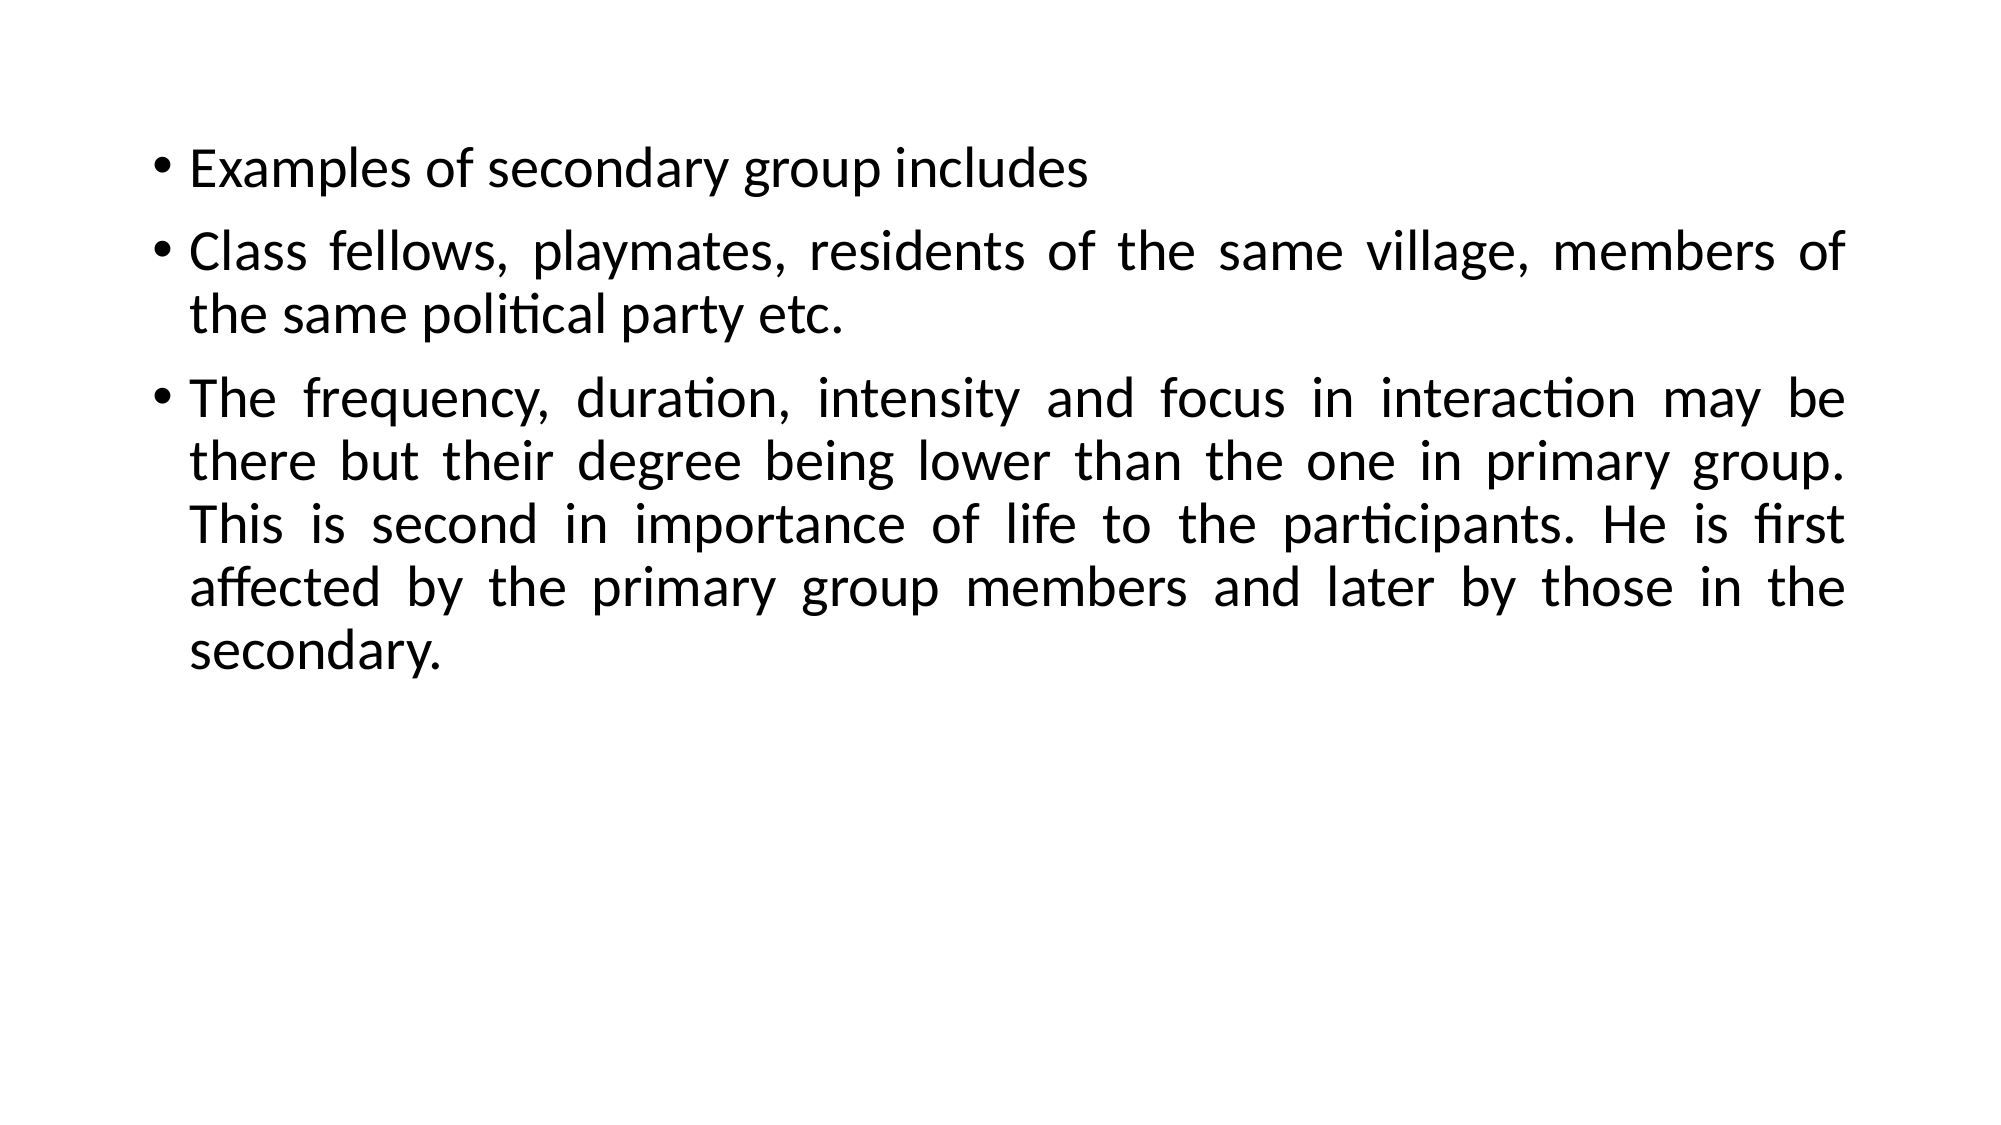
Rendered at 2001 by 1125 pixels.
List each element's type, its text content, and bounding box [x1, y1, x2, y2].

list Examples of secondary group includes Class fellows, playmates, residents of the same village, members of the same political party etc. The frequency, duration, intensity and focus in interaction may be there but their degree being lower than the one in primary group. This is second in importance of life to the participants. He is first affected by the primary group members and later by those in the secondary. [137, 129, 1863, 1014]
